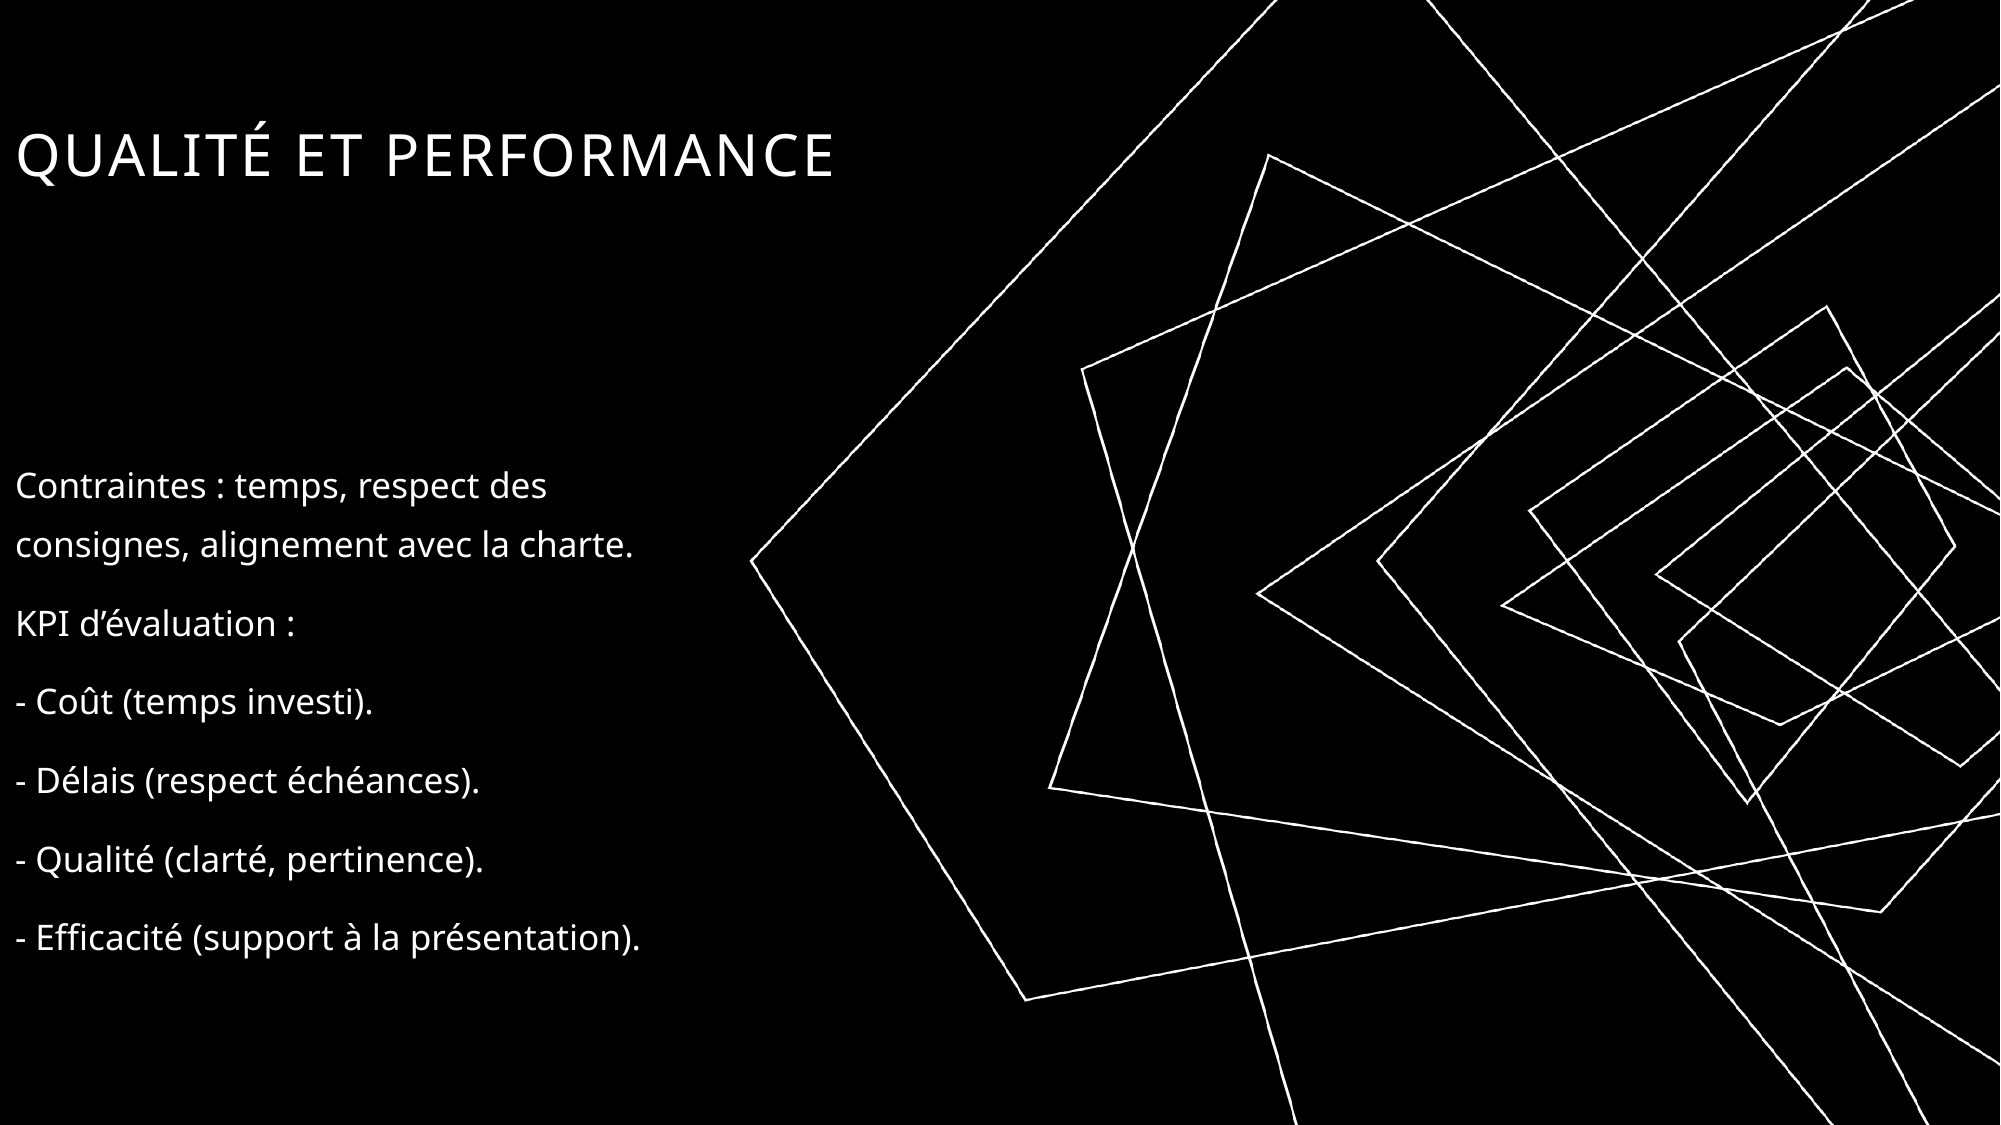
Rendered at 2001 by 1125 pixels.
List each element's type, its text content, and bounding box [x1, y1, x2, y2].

picture [693, 0, 2000, 1125]
title Qualité et performance [0, 0, 874, 197]
list Contraintes : temps, respect des consignes, alignement avec la charte. KPI d’évaluation : - Coût (temps investi). - Délais (respect échéances). - Qualité (clarté, pertinence). - Efficacité (support à la présentation). [0, 438, 694, 975]
